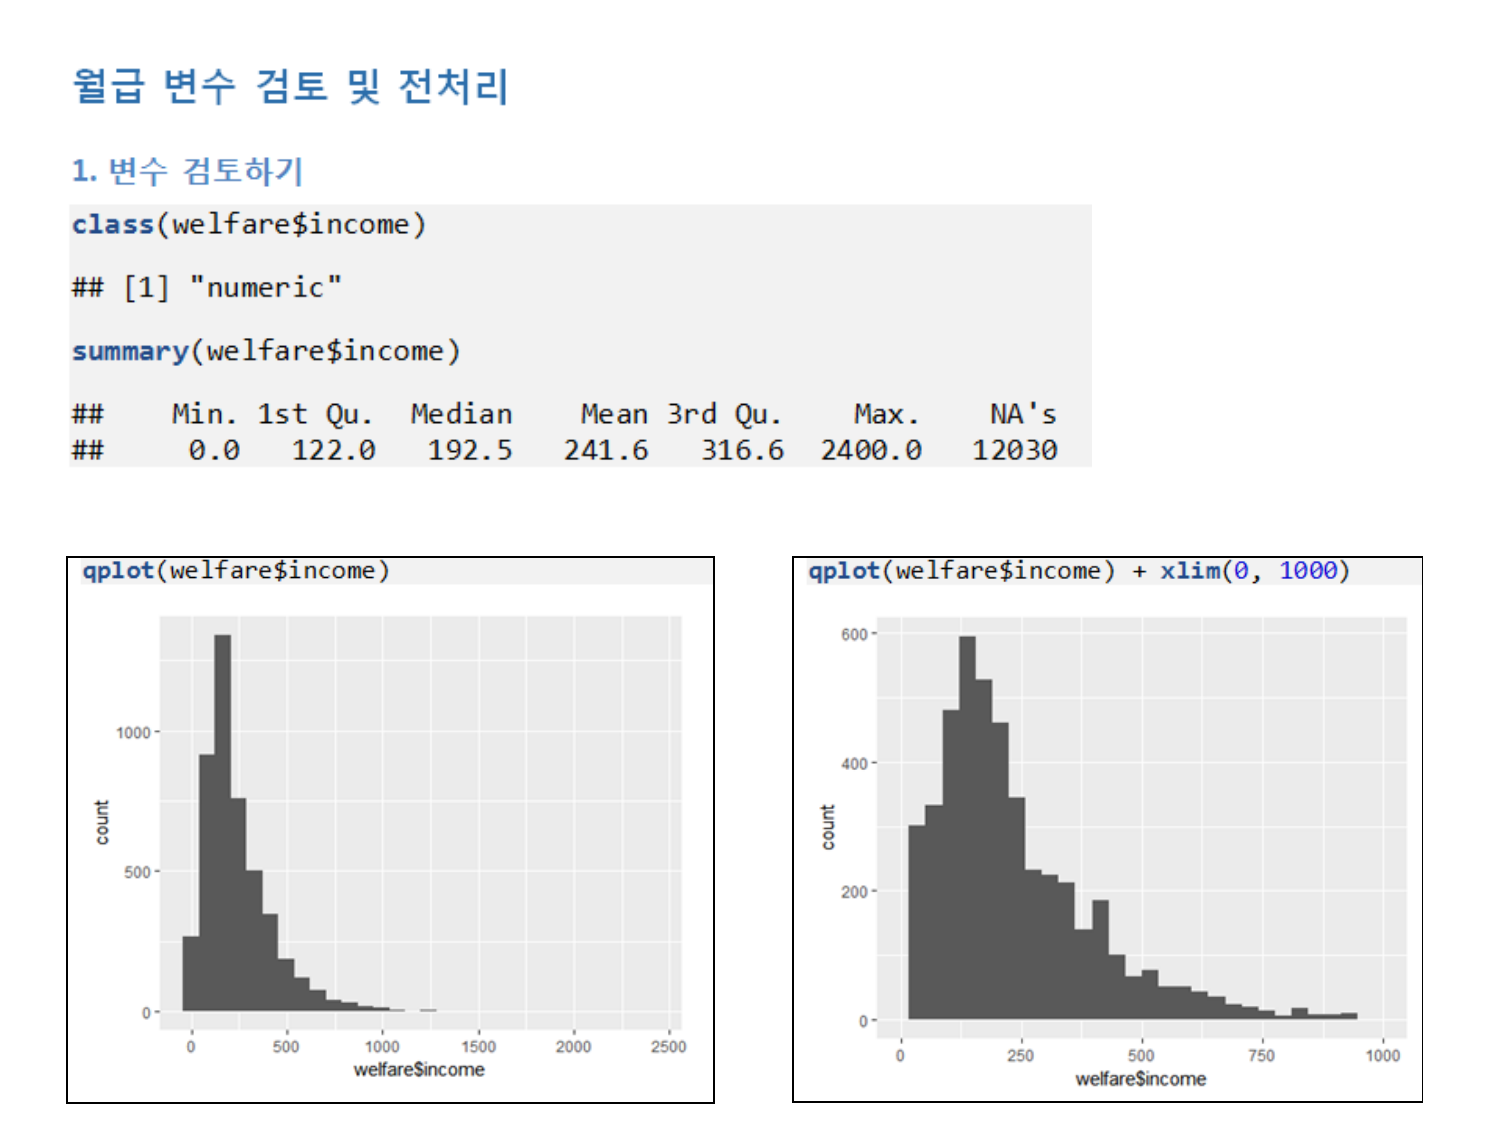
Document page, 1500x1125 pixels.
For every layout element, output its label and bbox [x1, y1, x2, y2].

picture [793, 557, 1422, 1102]
picture [67, 557, 714, 1103]
picture [48, 52, 1092, 489]
